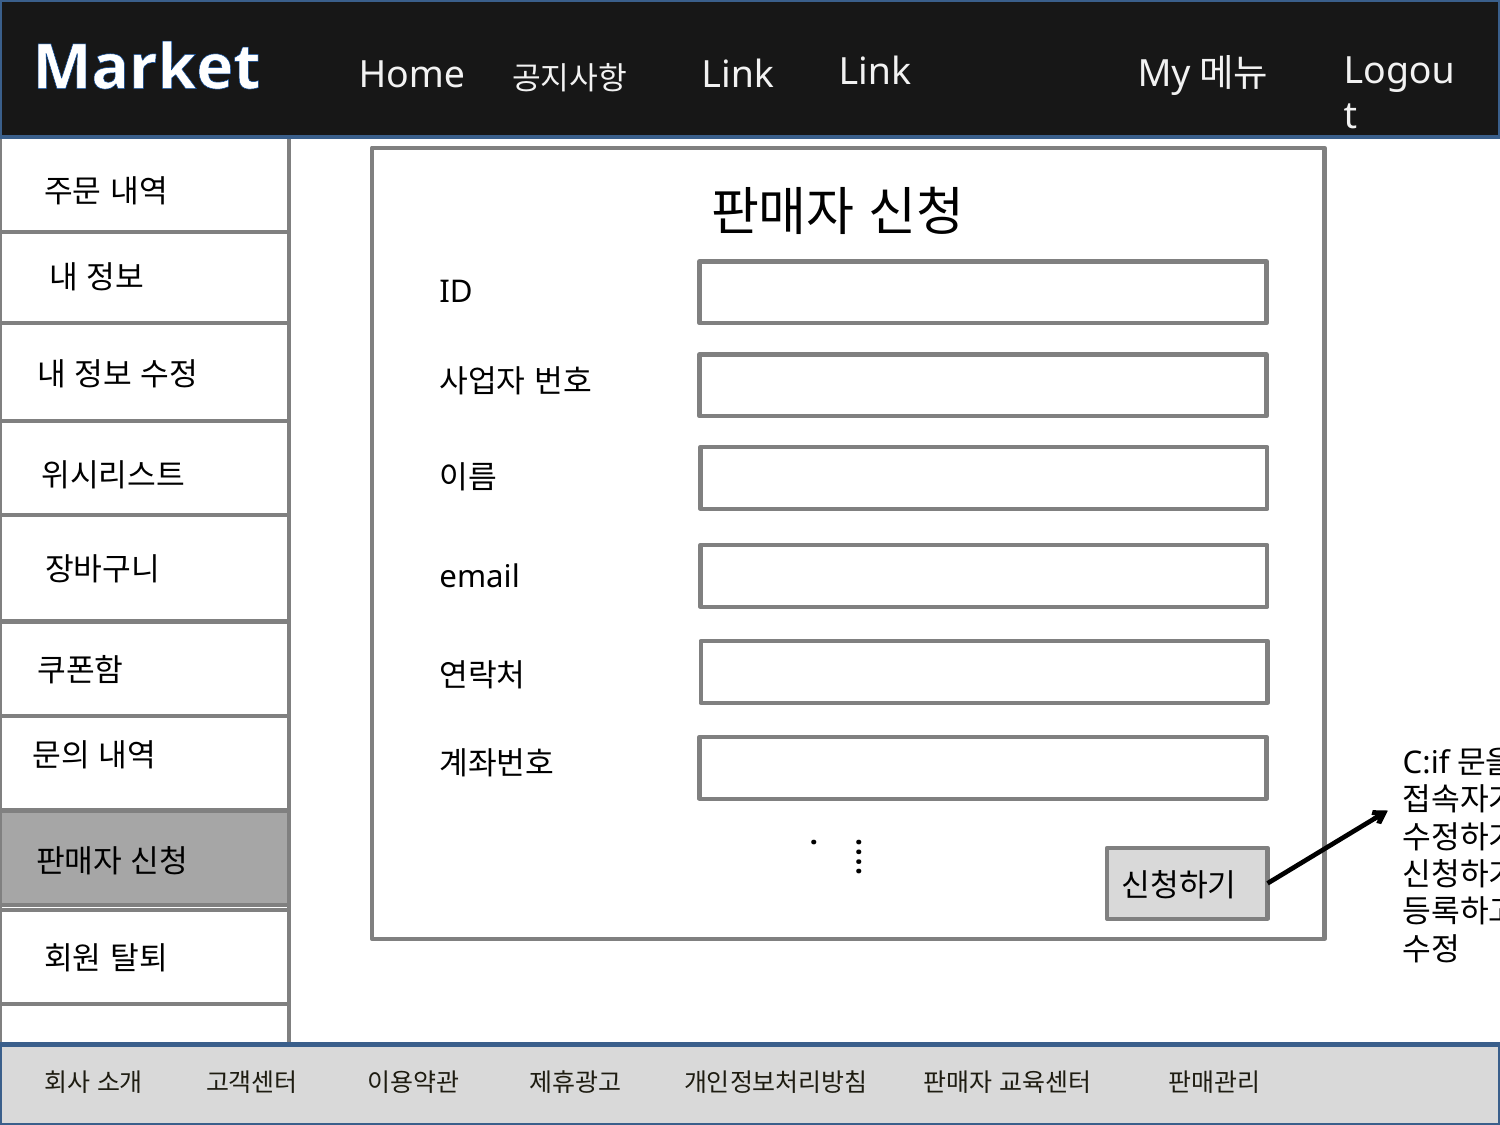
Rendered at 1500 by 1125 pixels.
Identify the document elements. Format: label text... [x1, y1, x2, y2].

text_box [0, 513, 291, 619]
text_box 회원 탈퇴 [29, 930, 231, 983]
text_box [0, 1006, 291, 1042]
text_box email [424, 549, 673, 602]
text_box [697, 735, 1269, 801]
text_box [697, 352, 1269, 418]
text_box [698, 445, 1269, 511]
text_box 판매자 신청 [21, 834, 270, 887]
text_box [0, 619, 291, 714]
text_box [1105, 846, 1270, 921]
text_box 이름 [424, 449, 673, 502]
text_box C:if문을 통해 접속자가 관리자가 아닐 경우 수정하기 버튼을 표시하고 신청하기 클릭 시 insert문으로 등록하고이미 신청했다면 update문으로 수정 [1387, 734, 1500, 974]
text_box [698, 543, 1269, 609]
text_box ….. [825, 822, 902, 894]
text_box 쿠폰함 [22, 642, 271, 695]
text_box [0, 0, 1500, 138]
text_box [0, 419, 291, 513]
text_box [0, 321, 291, 419]
text_box [0, 809, 291, 907]
text_box [0, 146, 291, 230]
text_box 신청하기 [1106, 857, 1268, 910]
text_box 내 정보 [34, 249, 283, 302]
text_box 위시리스트 [26, 447, 275, 500]
text_box 내 정보 수정 [22, 347, 271, 400]
text_box 장바구니 [30, 541, 279, 594]
text_box 사업자 번호 [424, 353, 673, 406]
text_box 문의 내역 [17, 727, 266, 780]
text_box 판매자 신청 [696, 171, 1107, 249]
text_box ID [424, 264, 673, 317]
text_box [699, 639, 1270, 705]
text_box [1267, 810, 1389, 884]
text_box 계좌번호 [424, 736, 673, 789]
text_box 연락처 [424, 648, 673, 701]
text_box [697, 259, 1269, 325]
text_box 주문 내역 [29, 163, 278, 216]
text_box [0, 230, 291, 321]
text_box [0, 714, 291, 809]
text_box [0, 1044, 1500, 1125]
text_box [370, 146, 1327, 941]
text_box [0, 908, 291, 1006]
